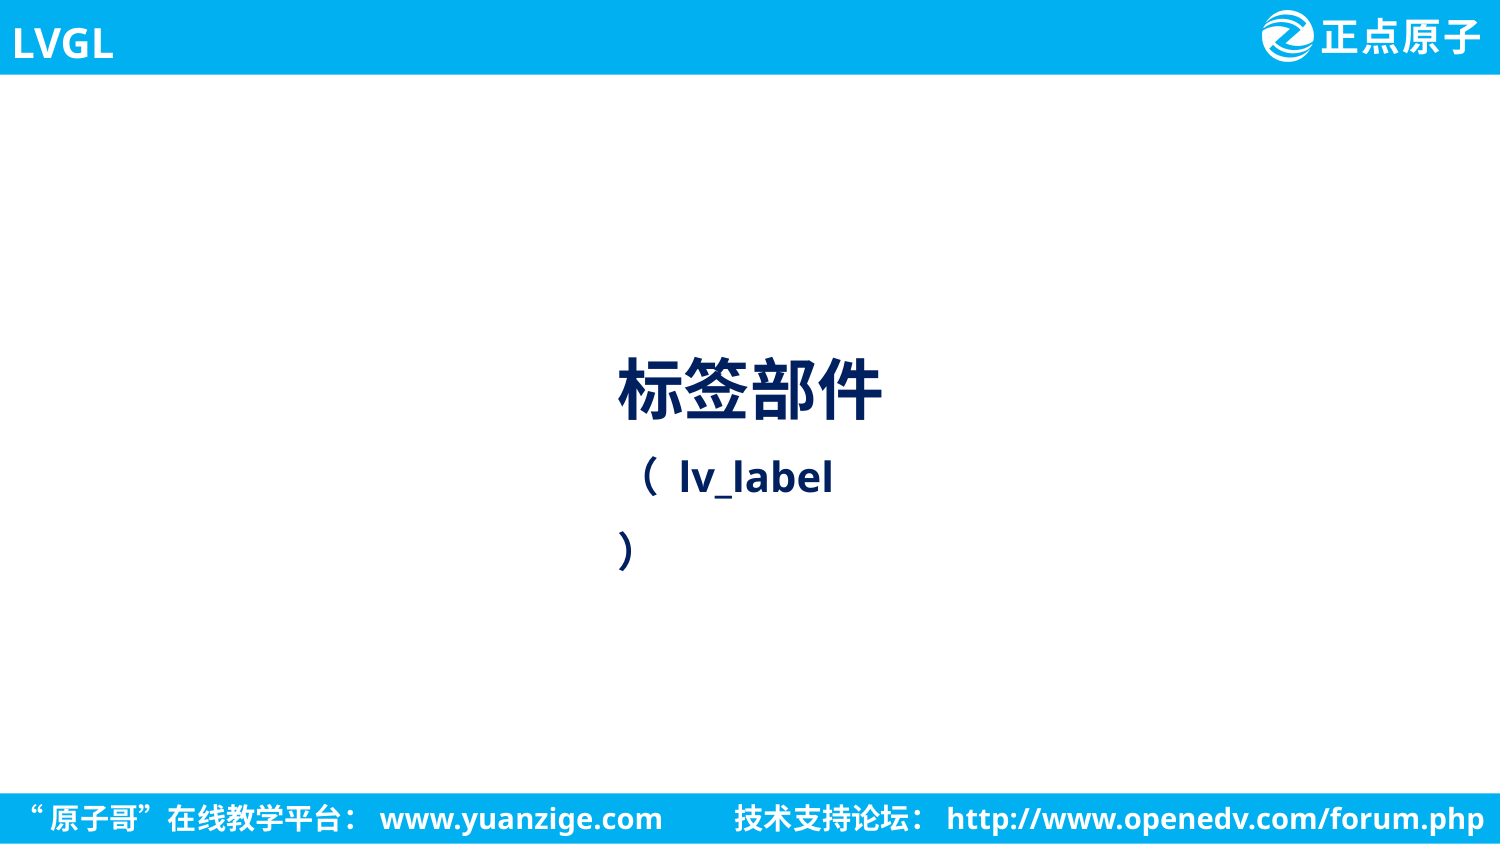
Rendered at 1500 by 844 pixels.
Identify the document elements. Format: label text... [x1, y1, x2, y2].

text_box LVGL [0, 0, 967, 75]
picture [1412, 44, 1418, 52]
picture [1404, 20, 1438, 54]
picture [1445, 21, 1479, 54]
text_box “原子哥”在线教学平台：www.yuanzige.com [0, 793, 560, 843]
picture [1322, 21, 1357, 52]
text_box 标签部件 [609, 304, 918, 432]
picture [1431, 44, 1438, 52]
picture [1391, 45, 1397, 53]
text_box [0, 0, 1500, 76]
text_box （ lv_label ） [609, 421, 898, 580]
text_box 技术支持论坛：http://www.openedv.com/forum.php [560, 793, 1500, 843]
picture [1267, 11, 1313, 45]
picture [1364, 45, 1370, 53]
picture [1367, 18, 1396, 42]
picture [1263, 27, 1307, 61]
